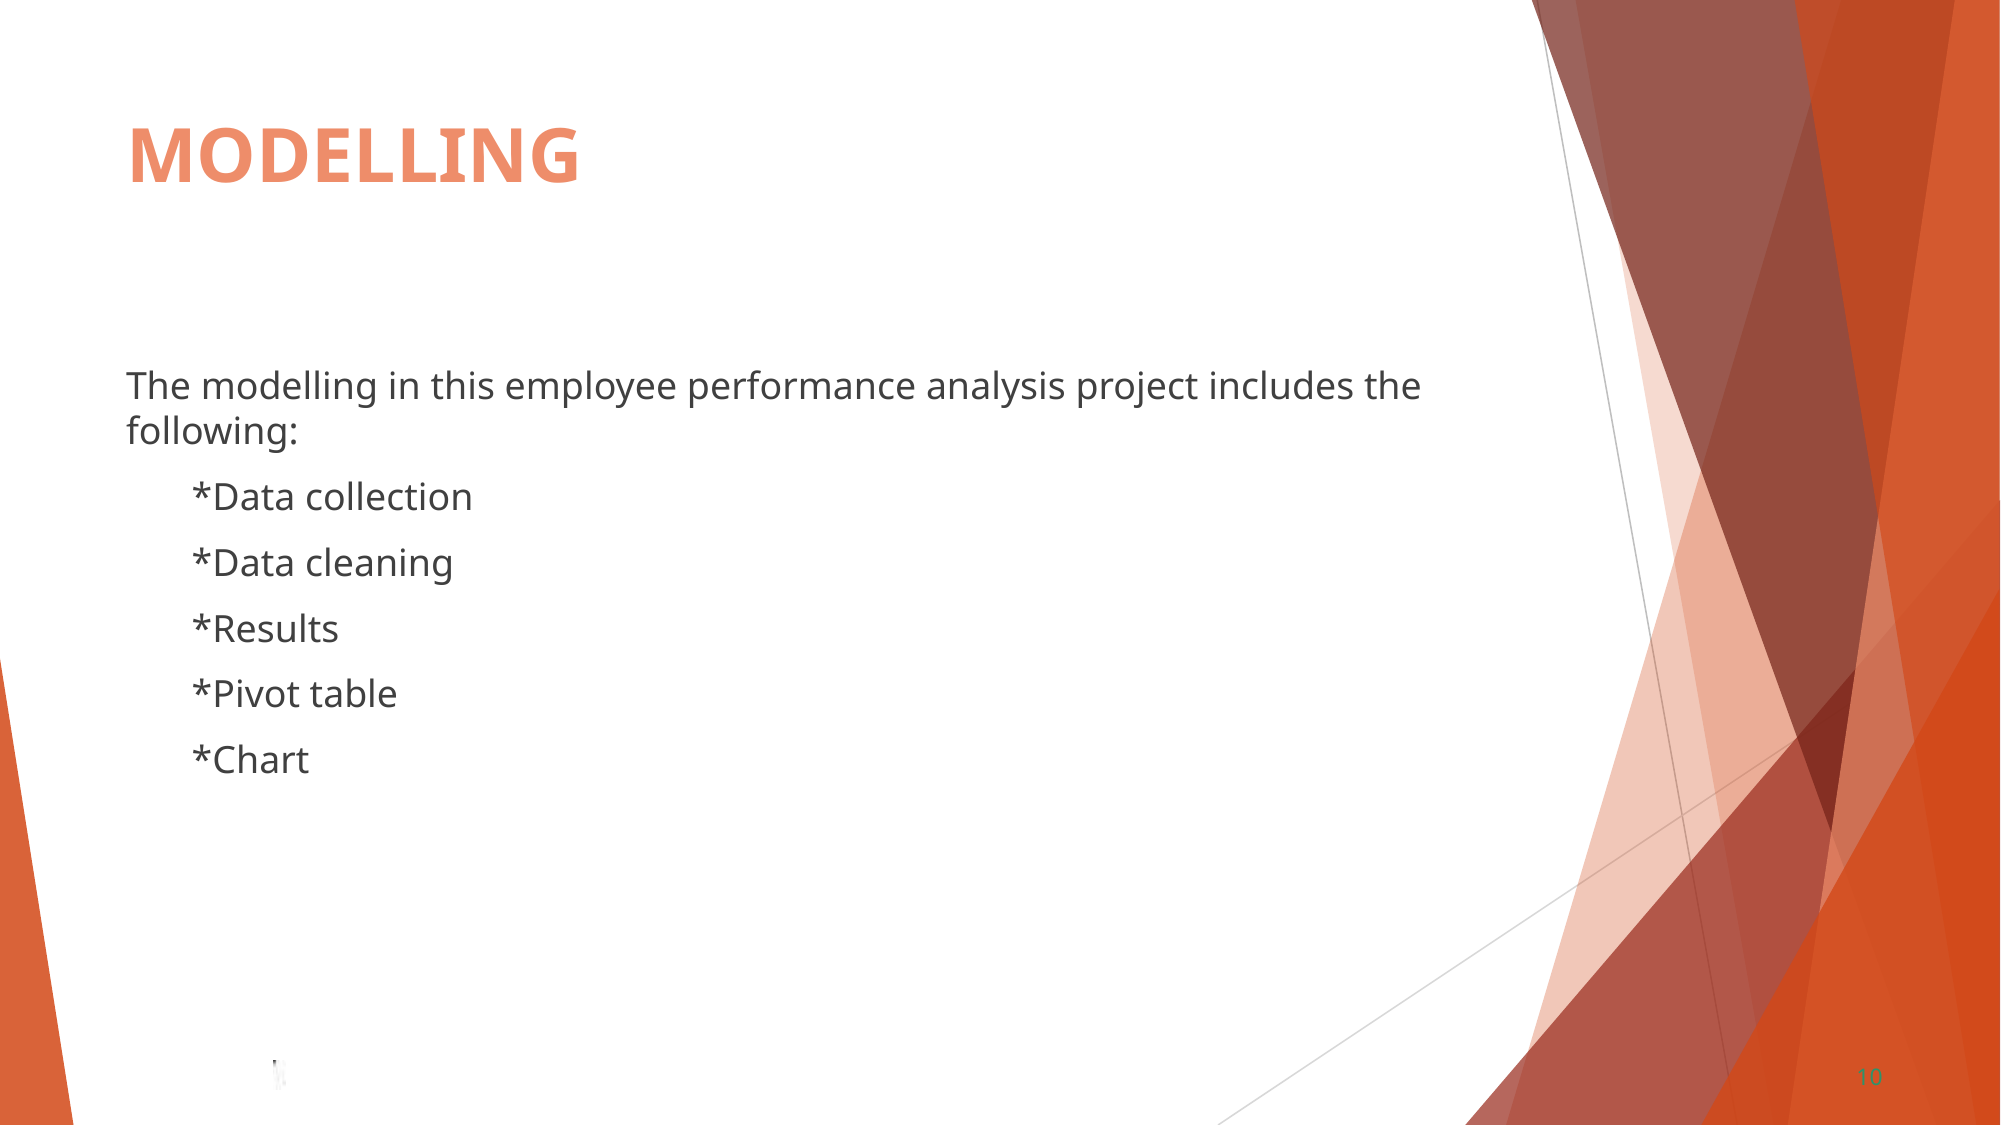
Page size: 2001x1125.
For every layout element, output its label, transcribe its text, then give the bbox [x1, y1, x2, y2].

list The modelling in this employee performance analysis project includes the following: *Data collection *Data cleaning *Results *Pivot table *Chart [110, 353, 1522, 992]
picture [273, 1060, 286, 1091]
title MODELLING [110, 99, 1522, 318]
text_box 10 [1849, 1061, 1888, 1095]
